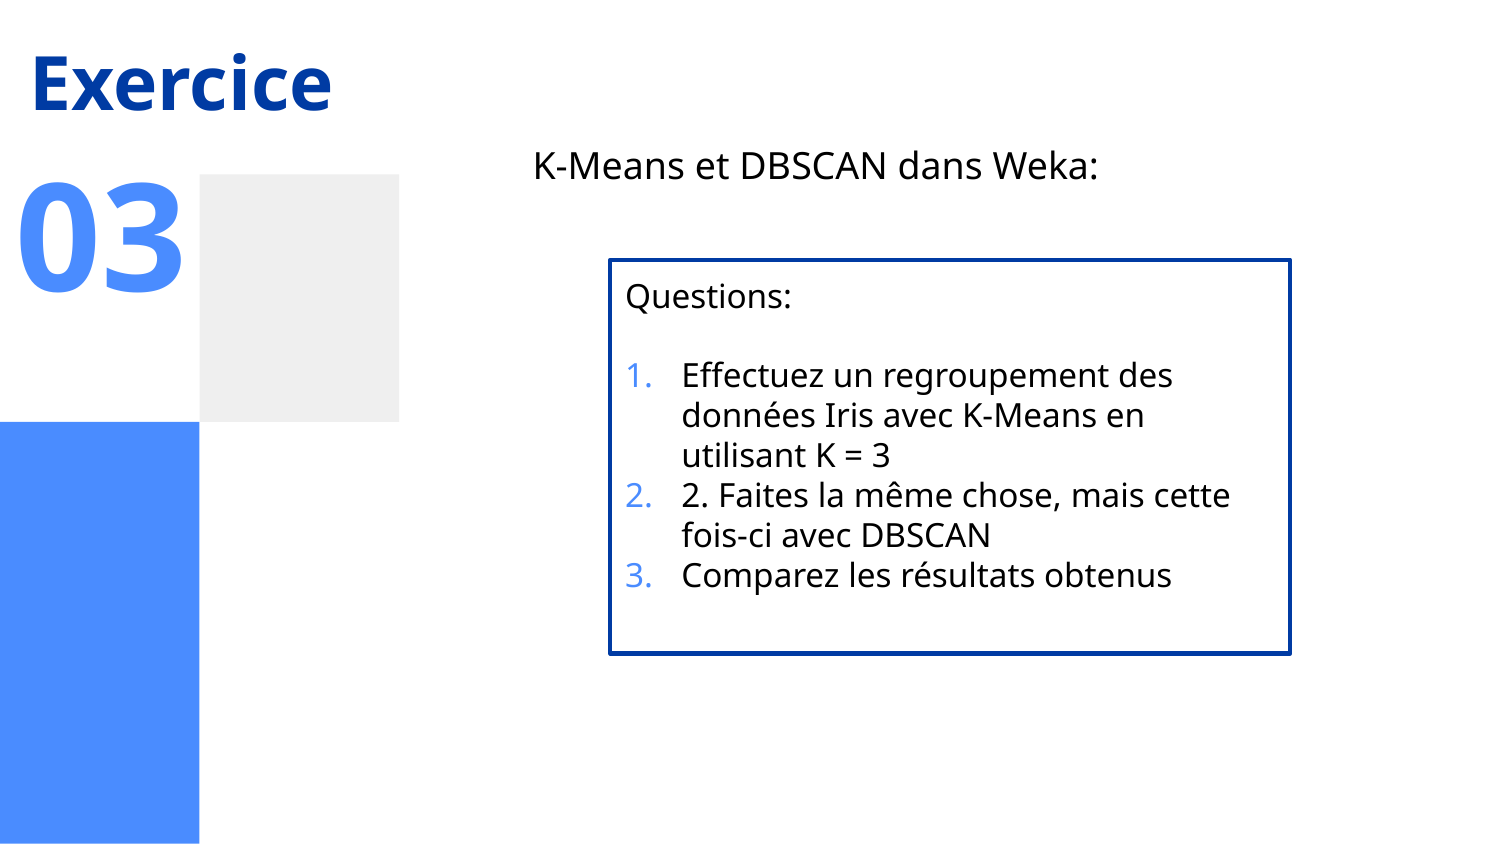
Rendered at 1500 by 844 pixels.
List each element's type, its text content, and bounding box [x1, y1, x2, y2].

subtitle Questions: Effectuez un regroupement des données Iris avec K-Means en utilisant K = 3 2. Faites la même chose, mais cette fois-ci avec DBSCAN Comparez les résultats obtenus [608, 258, 1292, 656]
text_box 03 [0, 134, 203, 329]
text_box Exercice [14, 28, 350, 133]
text_box K-Means et DBSCAN dans Weka: [517, 134, 1124, 194]
